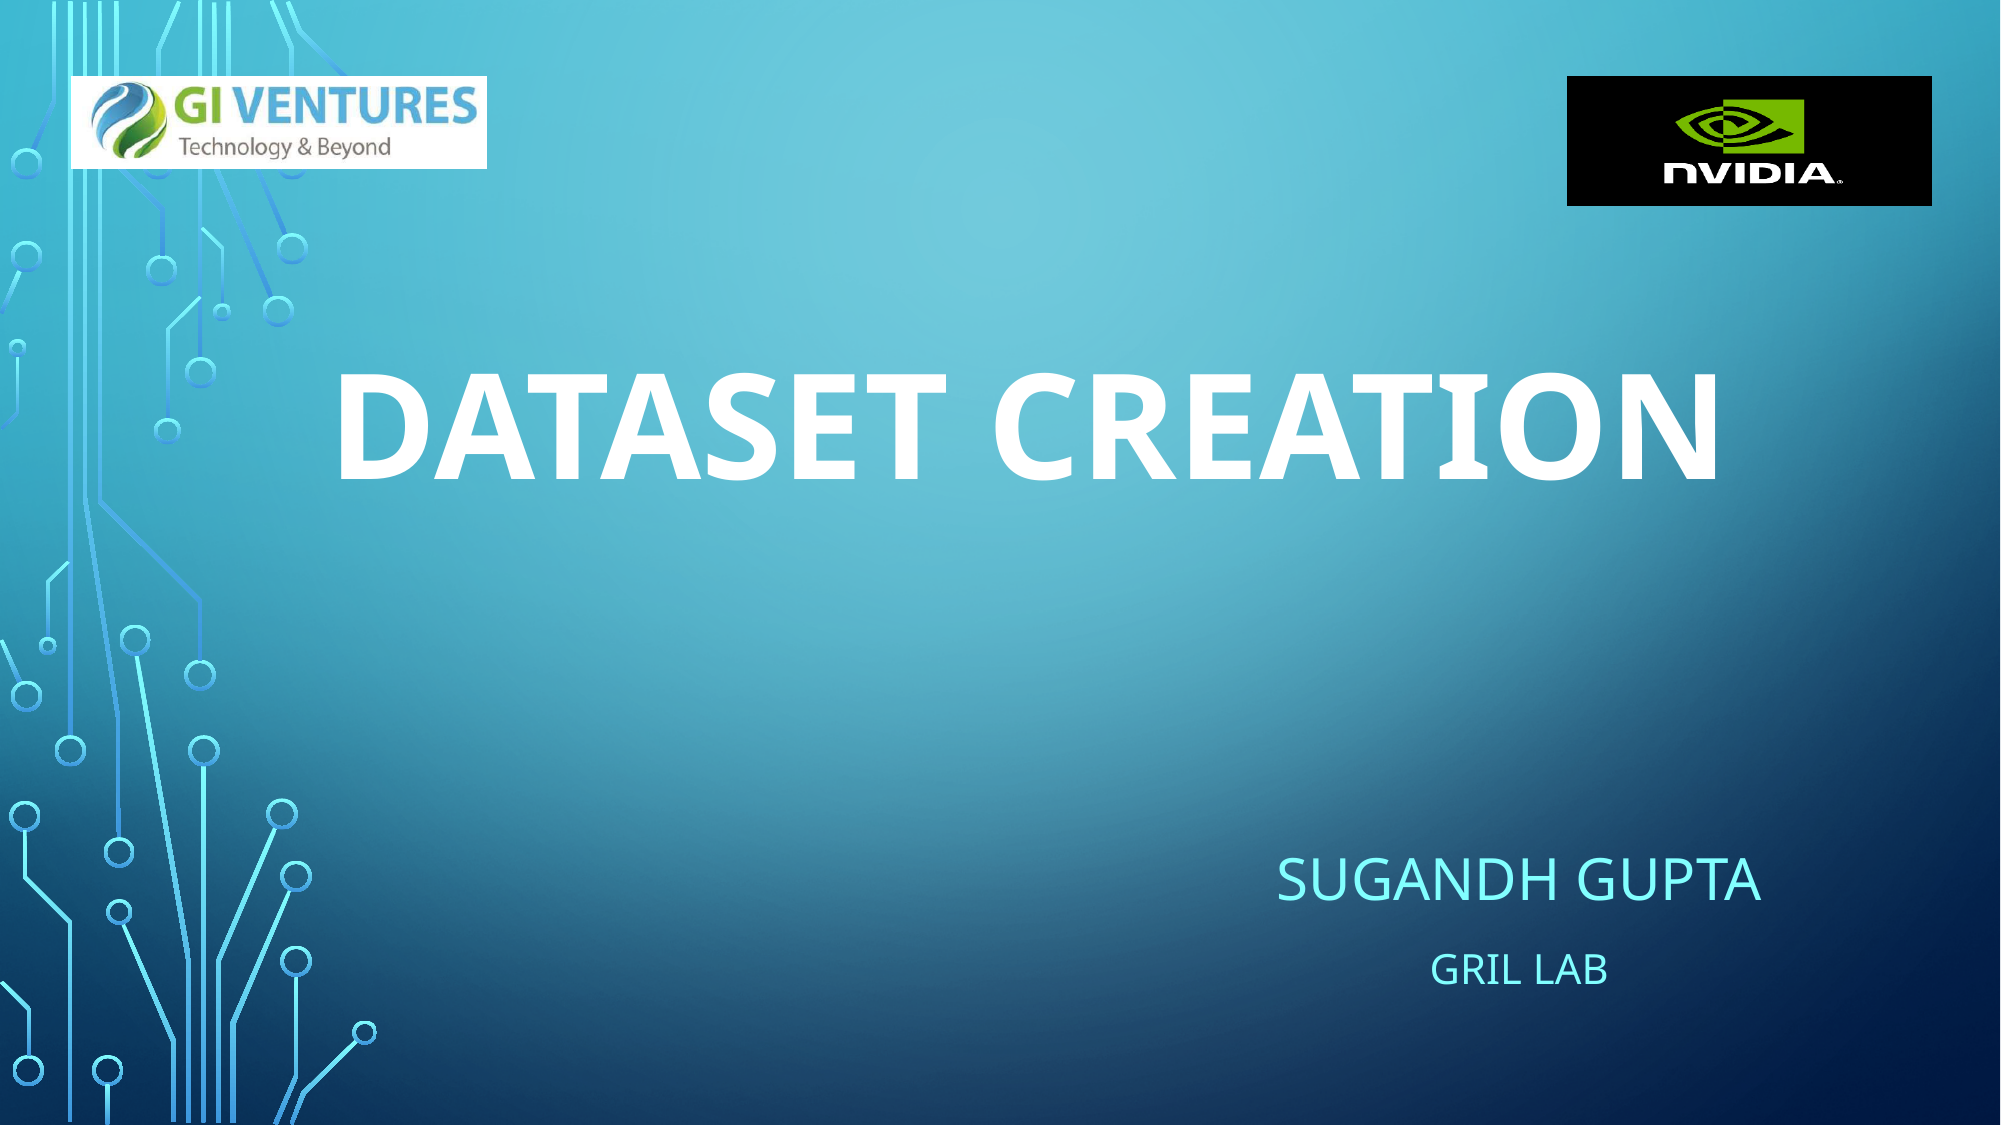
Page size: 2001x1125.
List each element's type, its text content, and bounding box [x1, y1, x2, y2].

title Dataset creation [307, 302, 1750, 519]
text_box [278, 426, 1722, 699]
picture [1567, 76, 1933, 206]
subtitle Sugandh Gupta Gril lab [1129, 820, 1910, 1012]
picture [70, 76, 487, 169]
